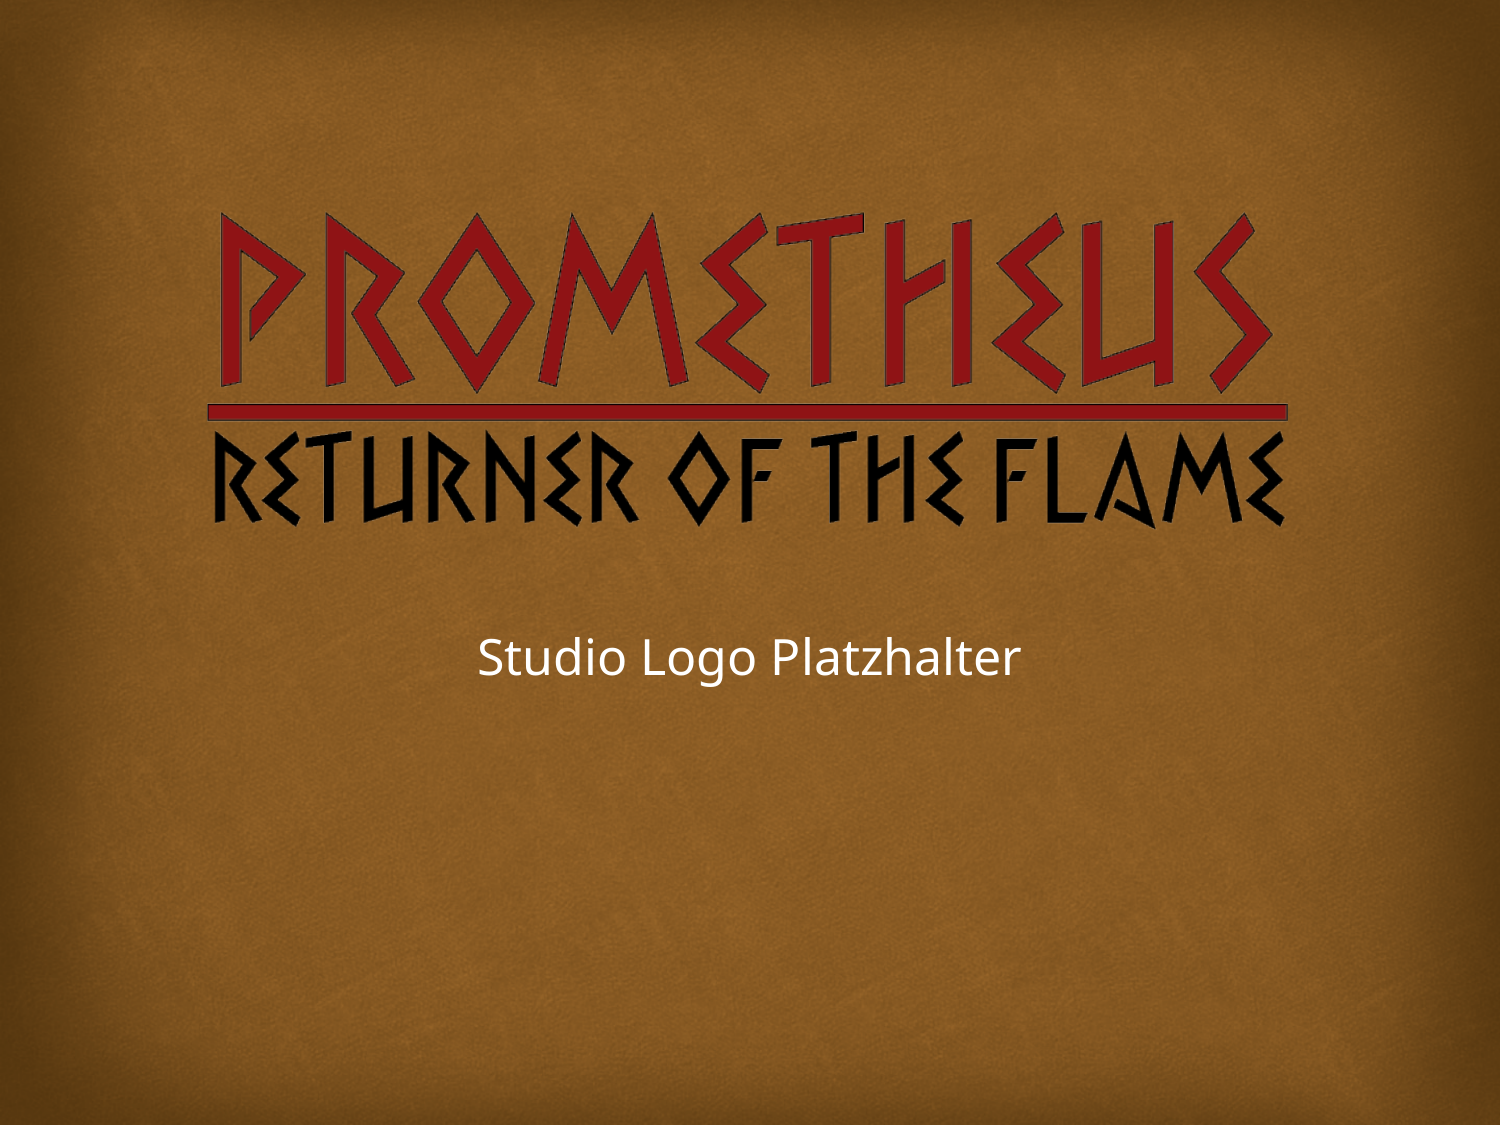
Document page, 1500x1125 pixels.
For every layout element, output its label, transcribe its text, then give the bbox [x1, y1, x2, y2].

picture [206, 183, 1288, 551]
subtitle Studio Logo Platzhalter [225, 618, 1275, 906]
